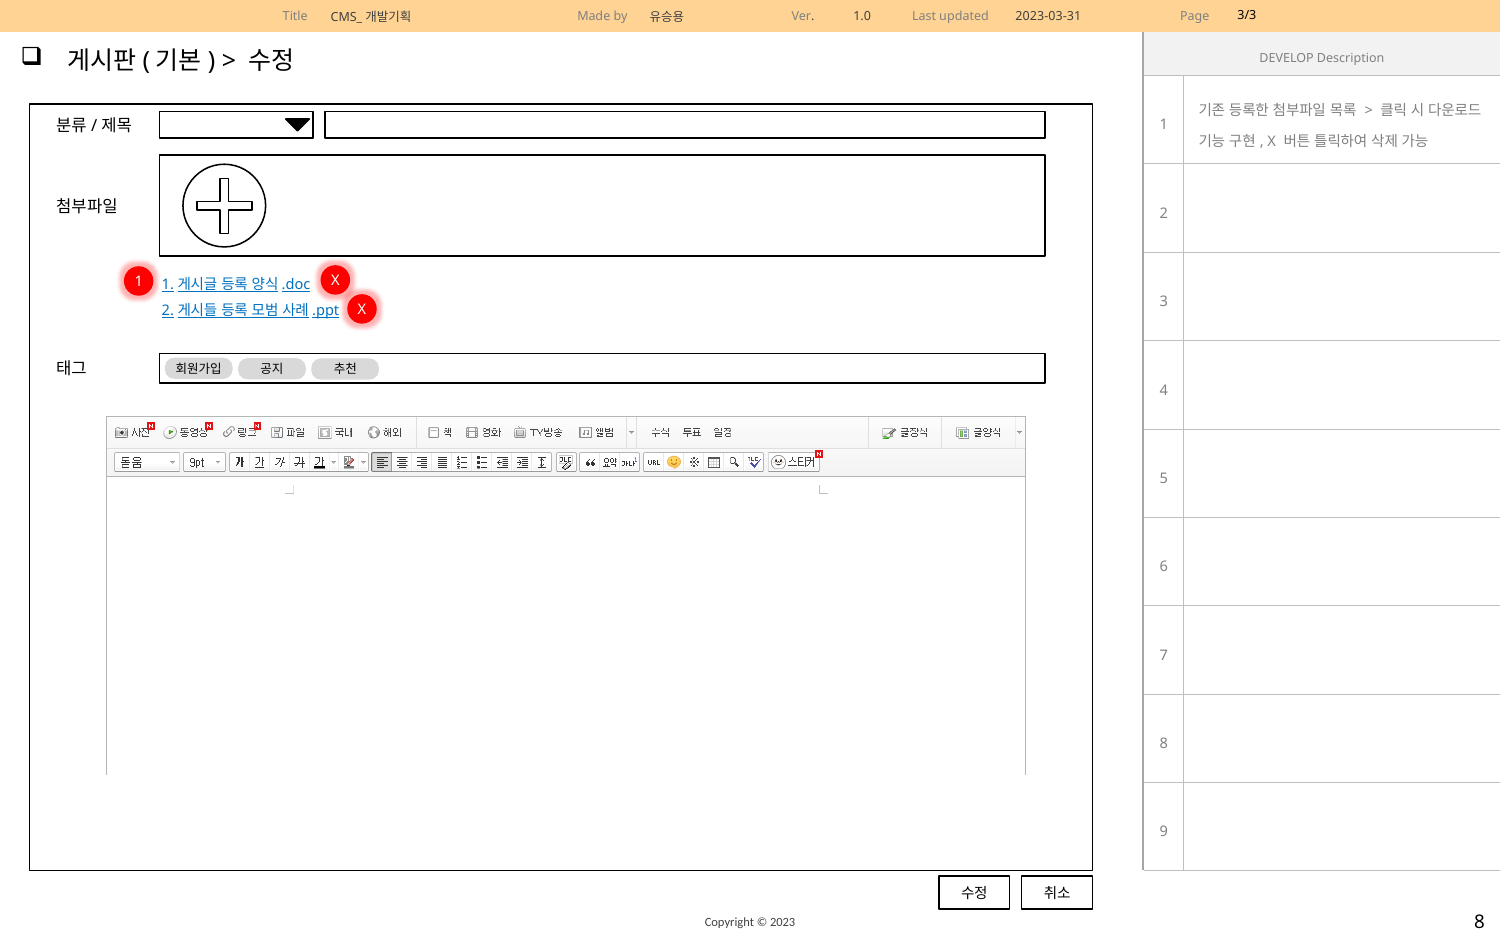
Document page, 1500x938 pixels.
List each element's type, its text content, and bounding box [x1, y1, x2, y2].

text_box [157, 110, 315, 140]
table_cell 6 [1144, 518, 1183, 605]
text_box 분류/제목 [41, 107, 148, 142]
text_box 첨부파일 [41, 188, 148, 224]
table_cell [1184, 518, 1500, 605]
table_cell 1 [1144, 76, 1183, 163]
text_box 게시판(기본) > 수정 [5, 37, 455, 82]
text_box 회원가입 [162, 355, 235, 381]
table_cell [1184, 341, 1500, 429]
text_box 공지 [236, 356, 308, 382]
text_box [323, 110, 1047, 140]
text_box 3/3 [1222, 0, 1306, 30]
text_box [157, 153, 1047, 258]
table_cell [1184, 783, 1500, 870]
text_box [180, 162, 268, 250]
table_cell [1184, 430, 1500, 517]
table_cell [1184, 164, 1500, 252]
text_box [329, 292, 395, 326]
text_box , , [157, 351, 1047, 385]
text_box [27, 102, 1095, 872]
table_cell [1184, 253, 1500, 340]
table_header DEVELOP Description [1144, 32, 1500, 75]
table_cell 7 [1144, 606, 1183, 694]
table_cell [1184, 695, 1500, 782]
table_cell 2 [1144, 164, 1183, 252]
table_cell [1184, 606, 1500, 694]
table_cell 기존 등록한 첨부파일 목록 > 클릭 시 다운로드 기능 구현, X 버튼 틀릭하여 삭제 가능 [1184, 76, 1500, 163]
text_box 1.게시글 등록 양식.doc 2.게시들 등록 모범 사례.ppt [146, 258, 329, 326]
text_box 수정 [937, 874, 1012, 911]
table_cell 3 [1144, 253, 1183, 340]
text_box [195, 176, 254, 235]
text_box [303, 263, 368, 297]
text_box [283, 116, 312, 133]
picture [84, 410, 1035, 775]
text_box 태그 [41, 350, 148, 386]
text_box 취소 [1020, 874, 1095, 911]
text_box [106, 264, 171, 298]
table_cell 5 [1144, 430, 1183, 517]
table_cell 4 [1144, 341, 1183, 429]
text_box 추천 [309, 356, 382, 382]
table_cell 8 [1144, 695, 1183, 782]
table_cell 9 [1144, 783, 1183, 870]
